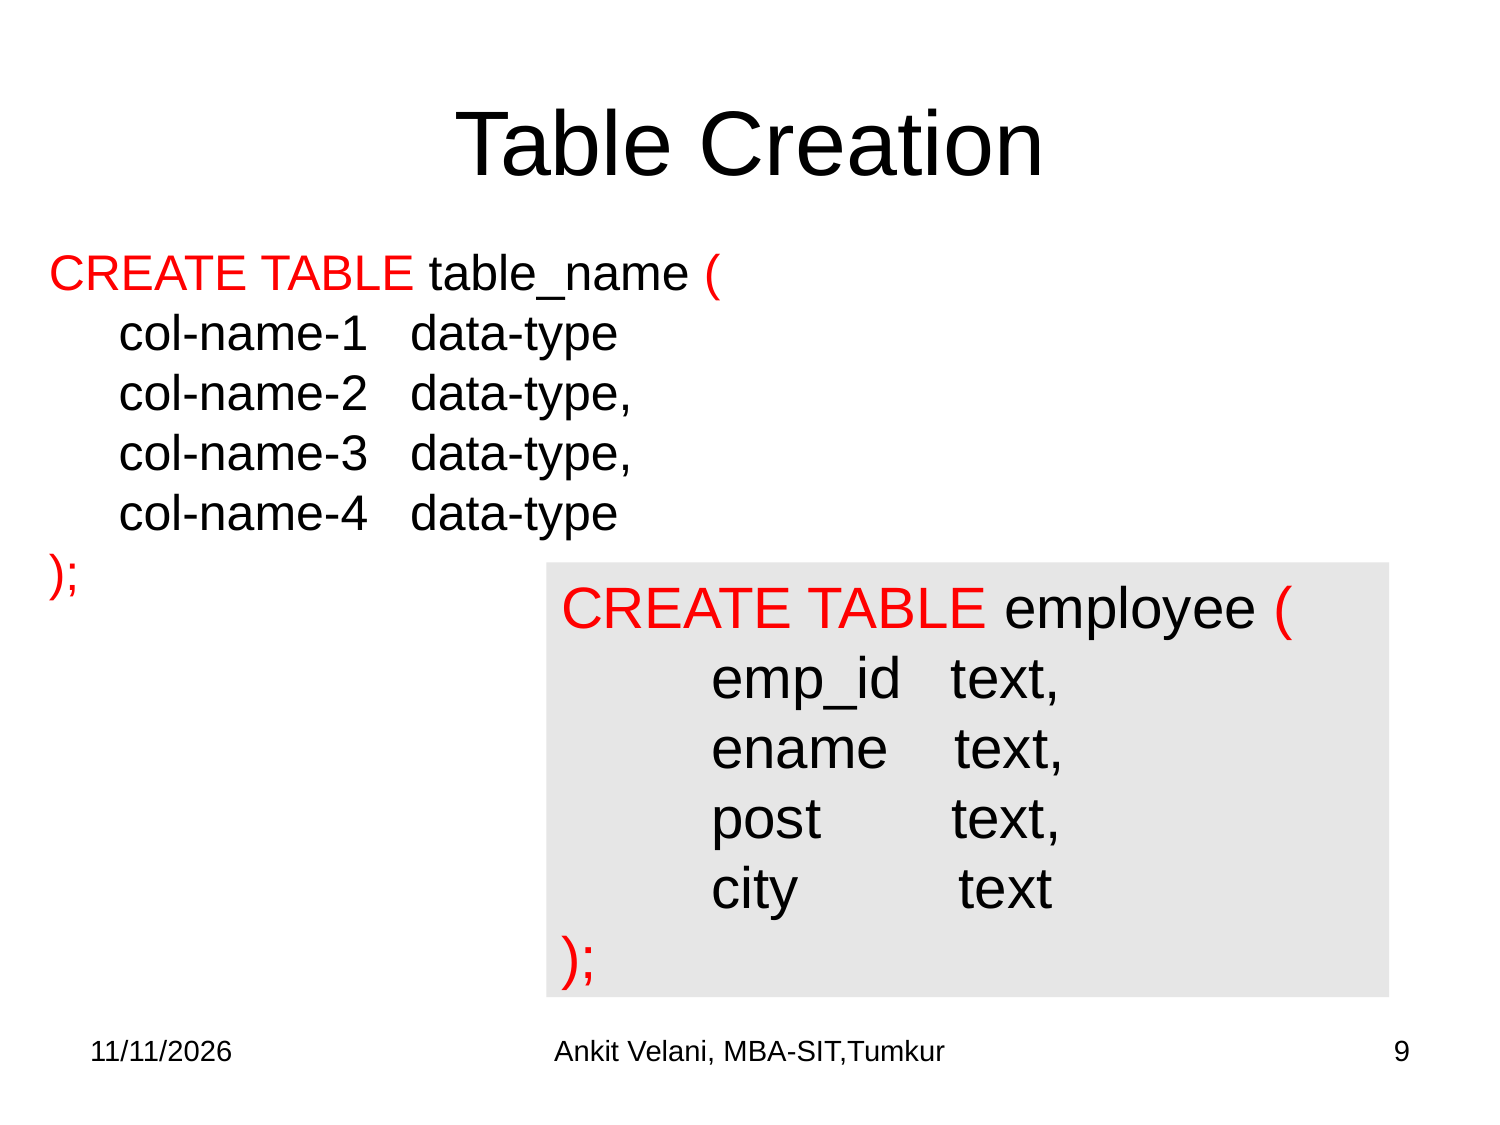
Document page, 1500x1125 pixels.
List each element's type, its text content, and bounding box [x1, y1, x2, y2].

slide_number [75, 1024, 425, 1103]
footer Ankit Velani, MBA-SIT,Tumkur [512, 1024, 988, 1103]
text_box CREATE TABLE employee ( emp_id text, ename text, post text, city text ); [546, 562, 1390, 998]
title Table Creation [75, 45, 1425, 233]
text_box CREATE TABLE table_name ( col-name-1 data-type col-name-2 data-type, col-name-3 data-type, col-name-4 data-type ); [33, 232, 877, 608]
slide_number 9 [1074, 1024, 1425, 1103]
